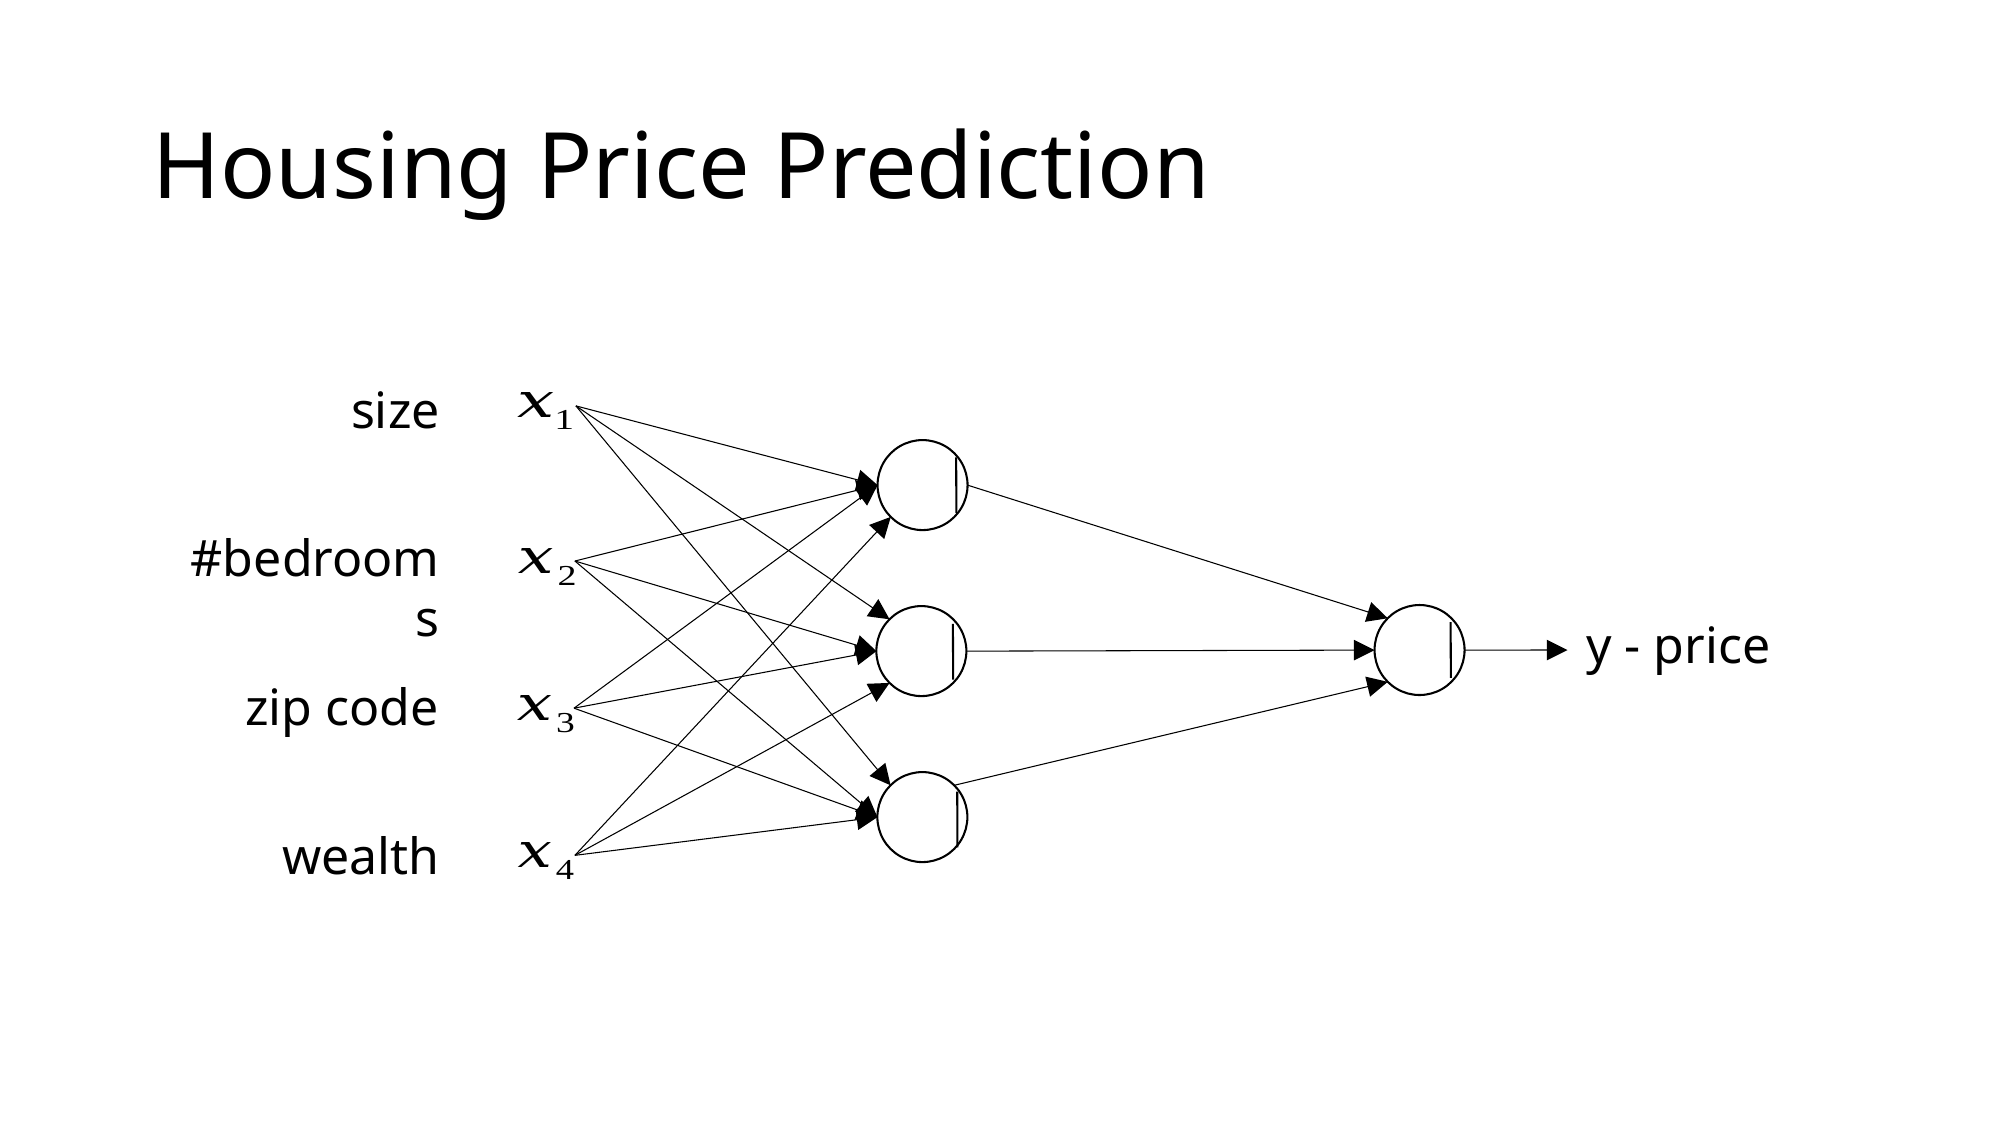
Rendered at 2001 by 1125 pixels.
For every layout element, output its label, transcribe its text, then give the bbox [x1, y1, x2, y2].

text_box zip code [198, 668, 454, 744]
text_box size [286, 370, 455, 446]
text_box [573, 485, 878, 708]
text_box #bedrooms [156, 519, 455, 655]
text_box wealth [161, 817, 455, 892]
text_box [891, 605, 968, 698]
text_box [891, 771, 969, 864]
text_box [573, 708, 878, 818]
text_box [575, 405, 891, 786]
title Housing Price Prediction [137, 59, 1863, 278]
text_box [891, 439, 969, 532]
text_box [574, 786, 891, 856]
text_box y - price [1571, 606, 1820, 681]
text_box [954, 681, 1388, 786]
text_box [1373, 603, 1466, 697]
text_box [967, 485, 1388, 619]
